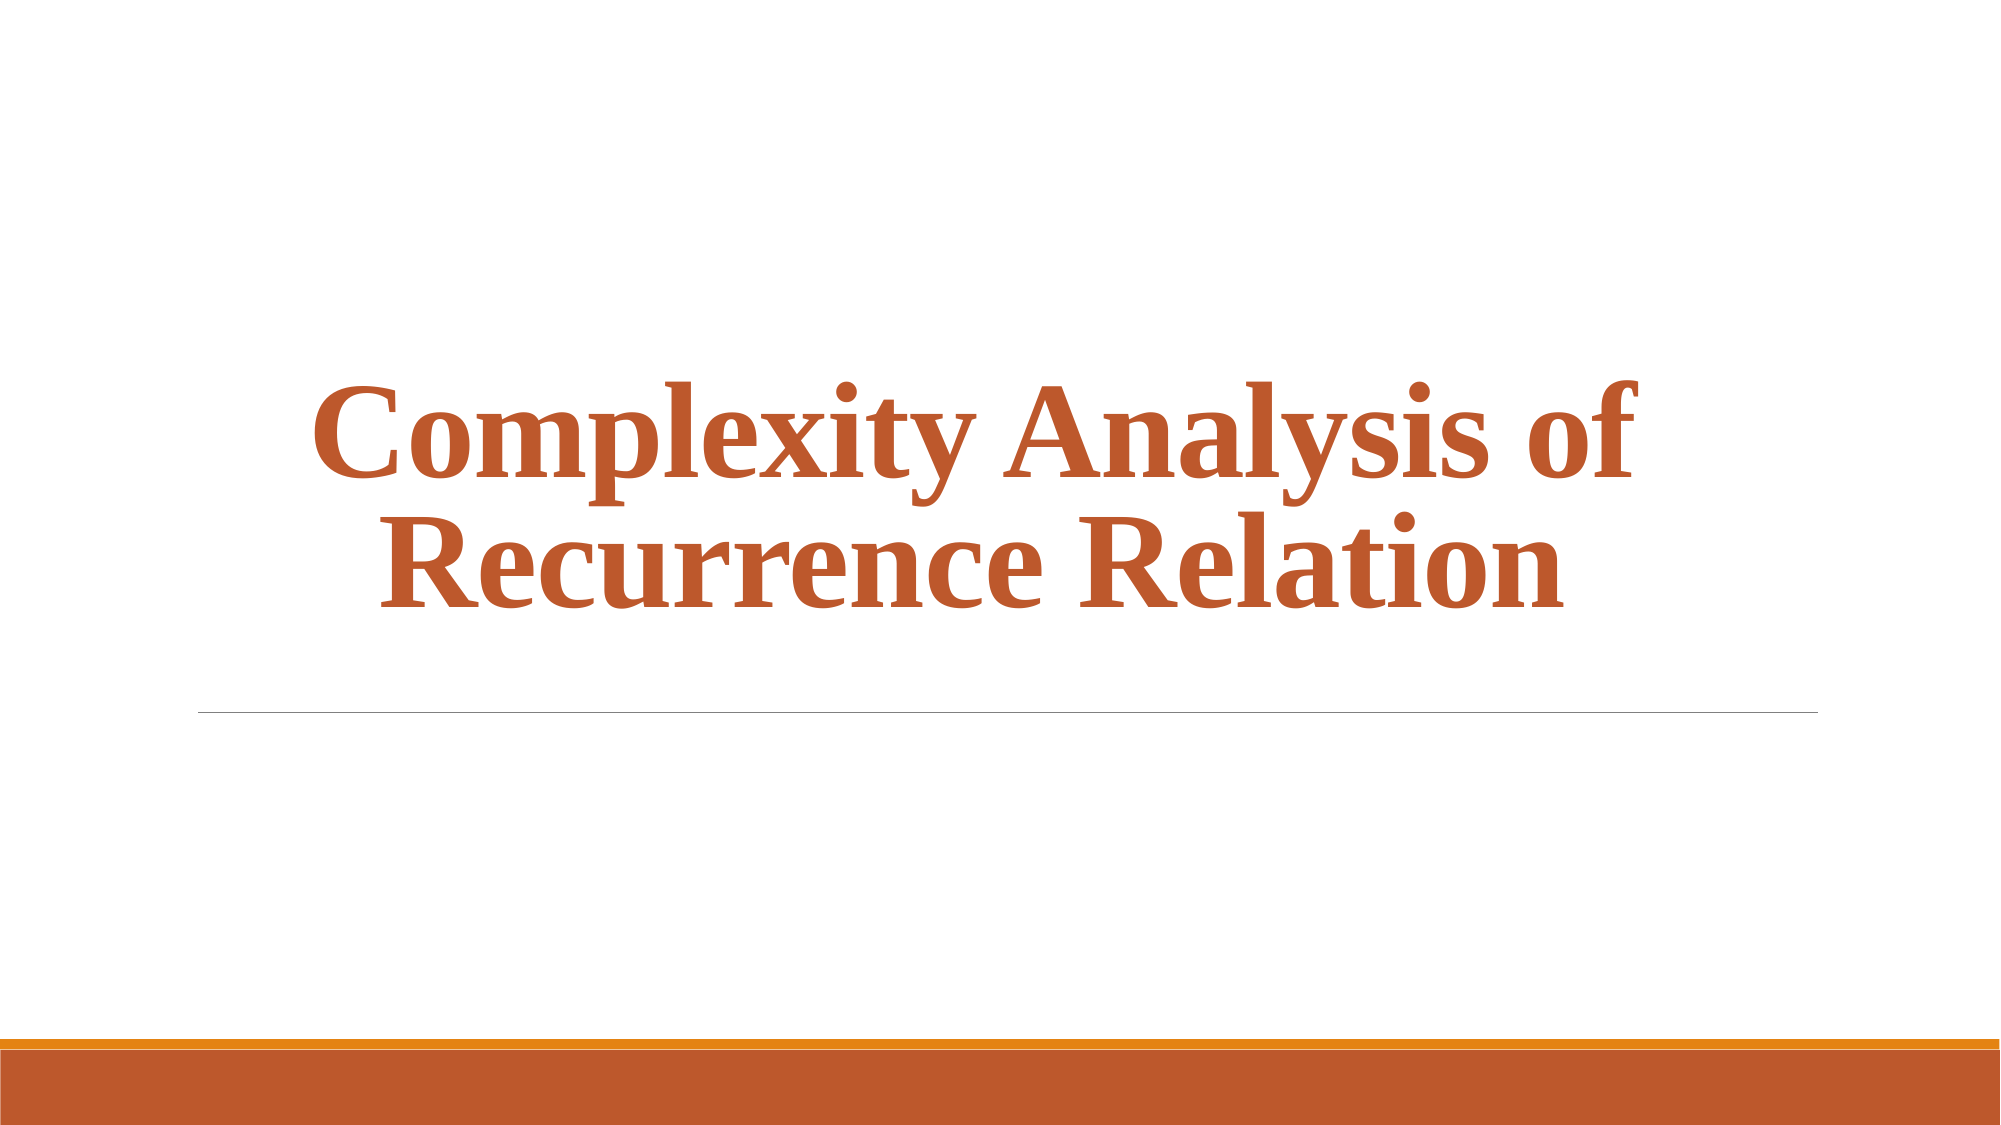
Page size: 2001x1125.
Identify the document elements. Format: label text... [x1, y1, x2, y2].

title Complexity Analysis of Recurrence Relation [147, 318, 1798, 690]
